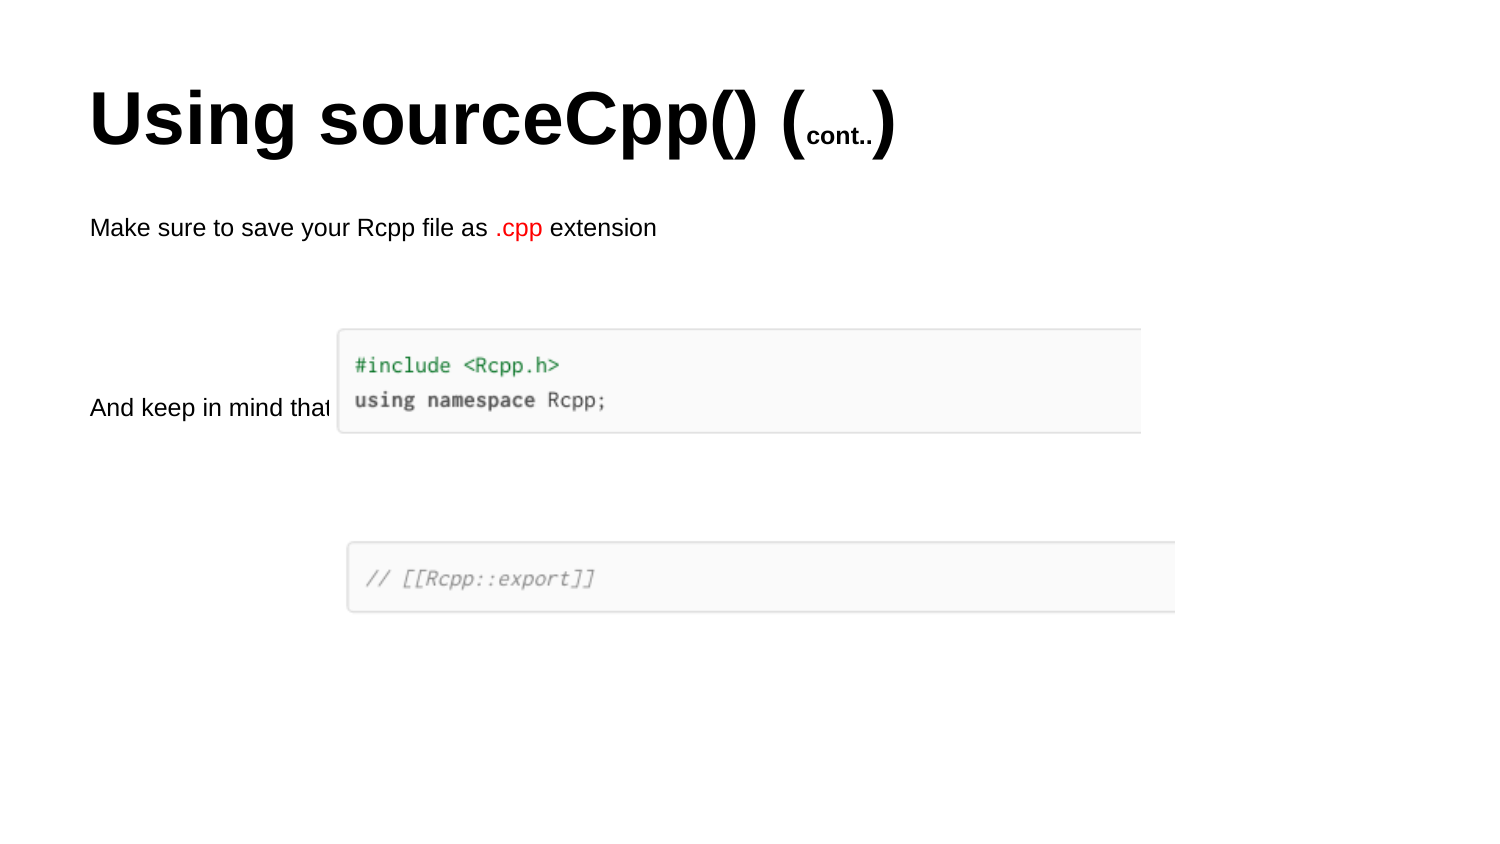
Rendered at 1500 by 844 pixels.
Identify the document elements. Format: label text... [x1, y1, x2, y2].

picture [329, 312, 1141, 448]
text_box Make sure to save your Rcpp file as .cpp extension And keep in mind that there is a ‘gap’ between ‘//’ and ‘[[Rcpp::export]]’ [75, 196, 1425, 808]
text_box Using sourceCpp() (cont..) [75, 33, 1425, 175]
picture [333, 532, 1176, 635]
